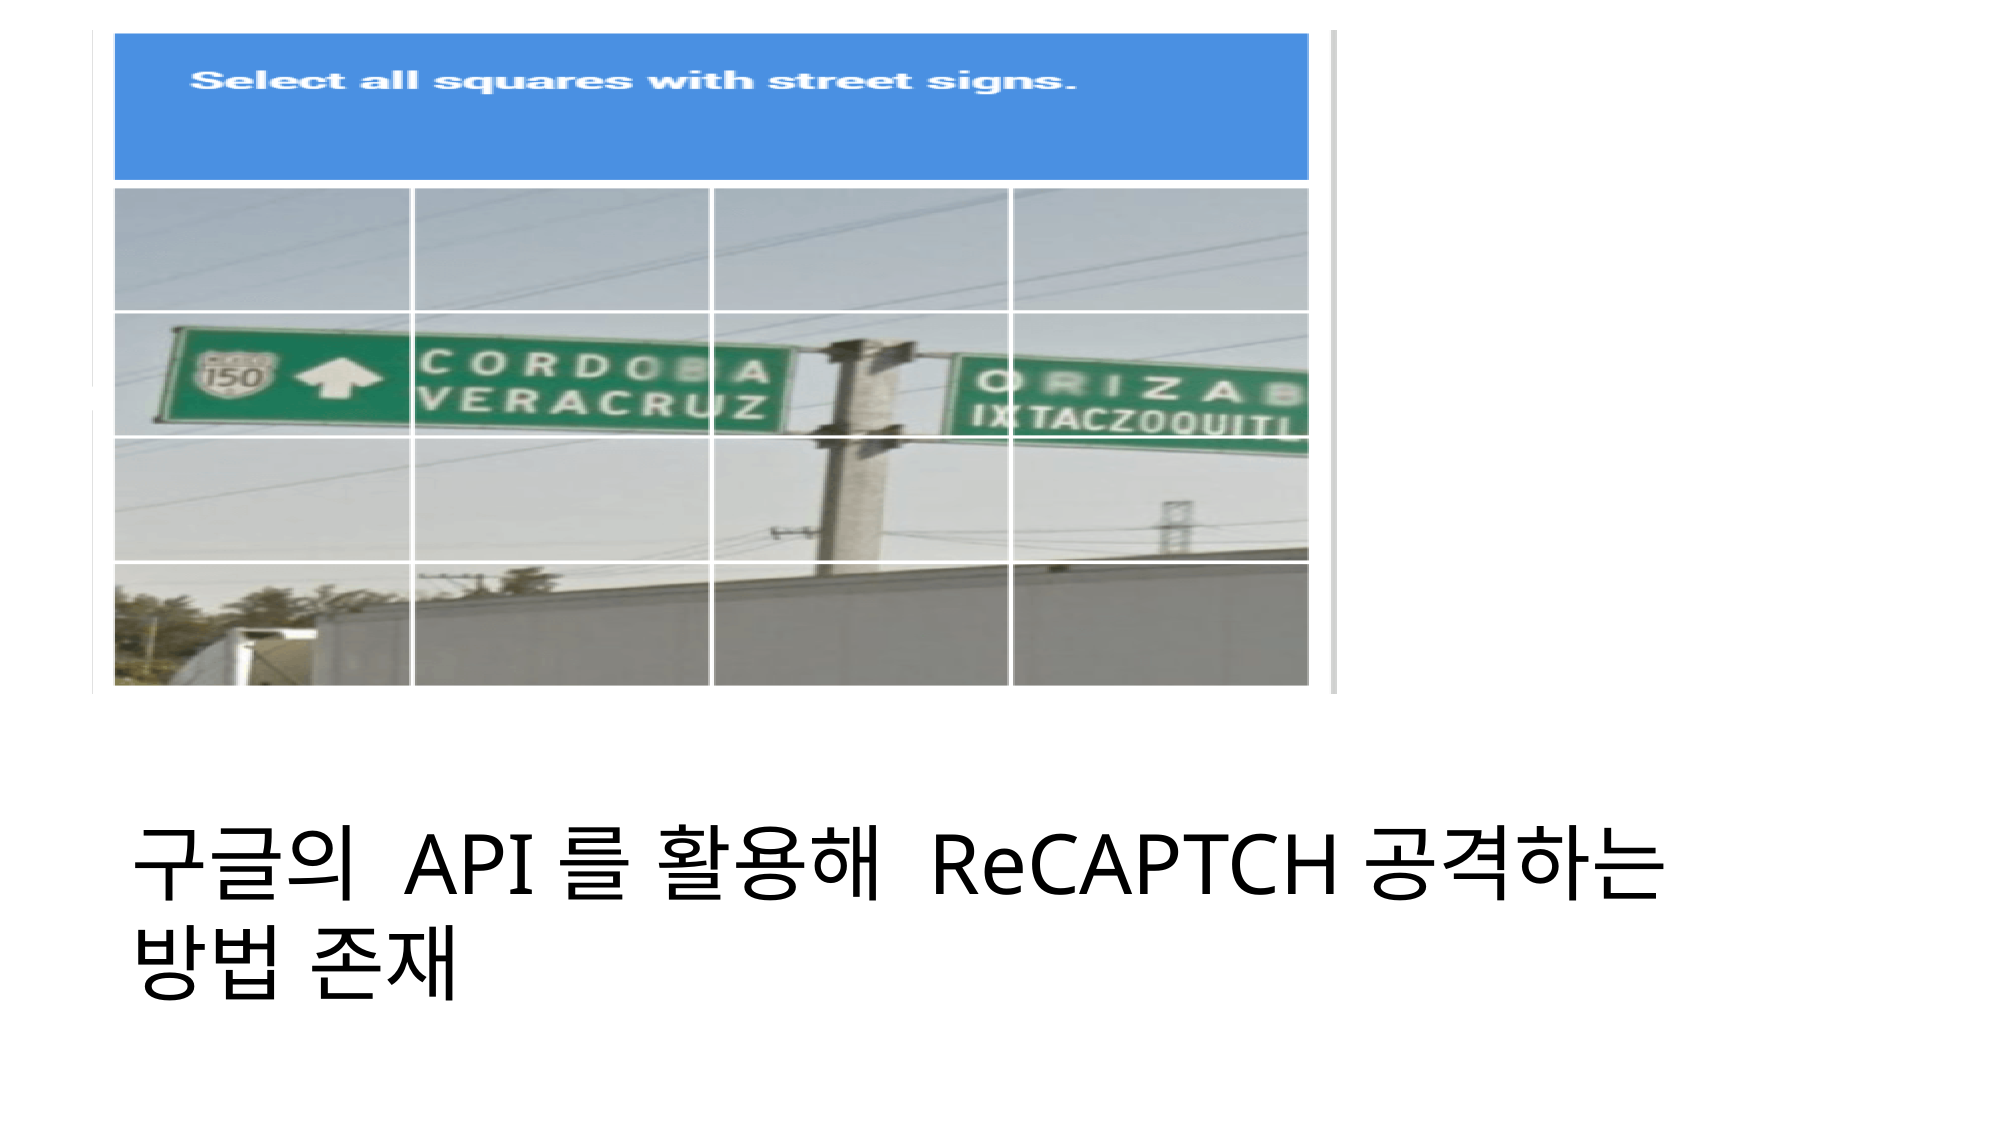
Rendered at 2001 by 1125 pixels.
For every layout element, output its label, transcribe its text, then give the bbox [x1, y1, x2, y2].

picture [92, 30, 1337, 694]
text_box 구글의 API를 활용해 ReCAPTCH공격하는 방법 존재 [117, 803, 1798, 1019]
